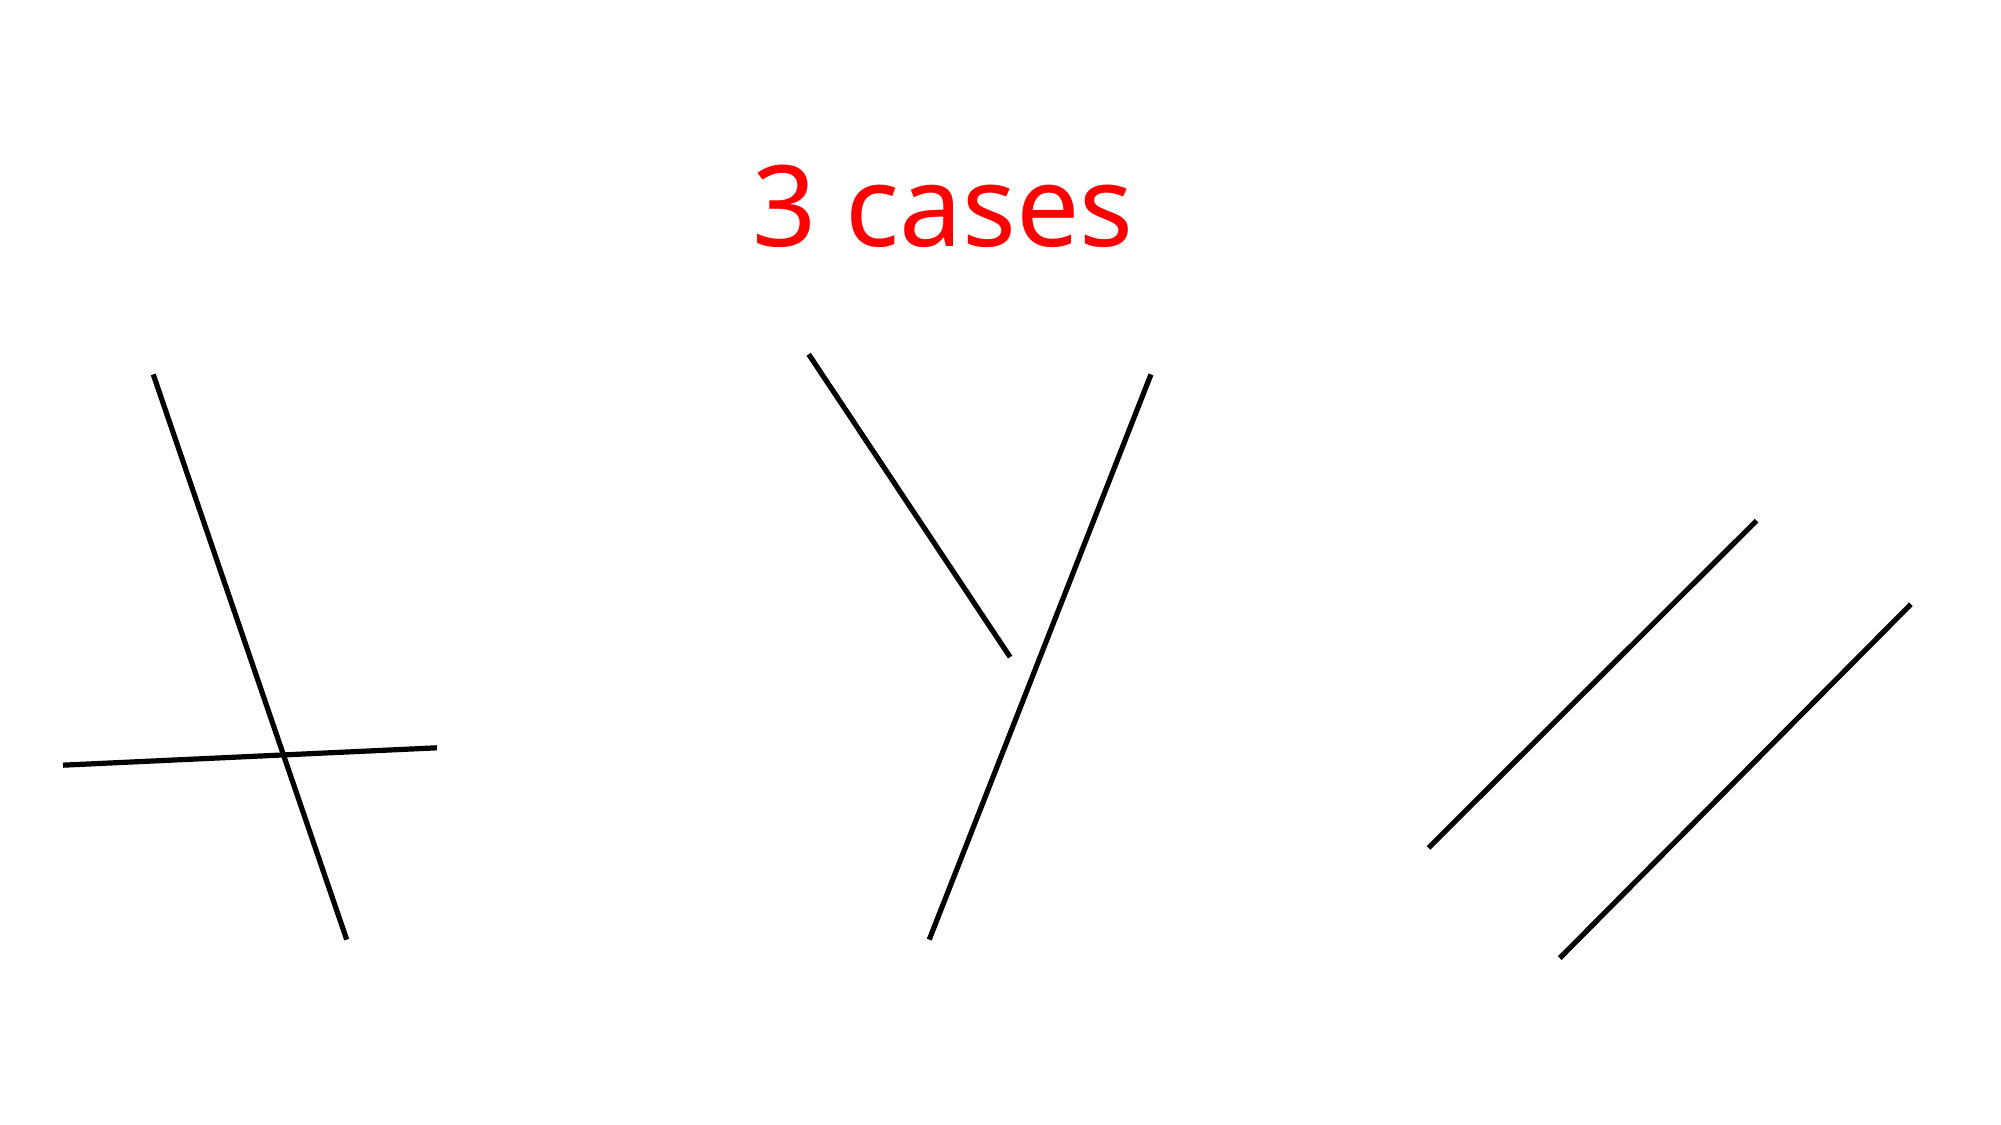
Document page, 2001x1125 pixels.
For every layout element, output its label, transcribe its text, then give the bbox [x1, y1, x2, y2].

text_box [929, 374, 1151, 940]
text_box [153, 374, 347, 747]
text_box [808, 354, 1010, 657]
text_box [1559, 604, 1911, 959]
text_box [153, 766, 347, 940]
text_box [1428, 520, 1757, 848]
title 3 cases [737, 101, 1263, 319]
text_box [62, 747, 437, 766]
